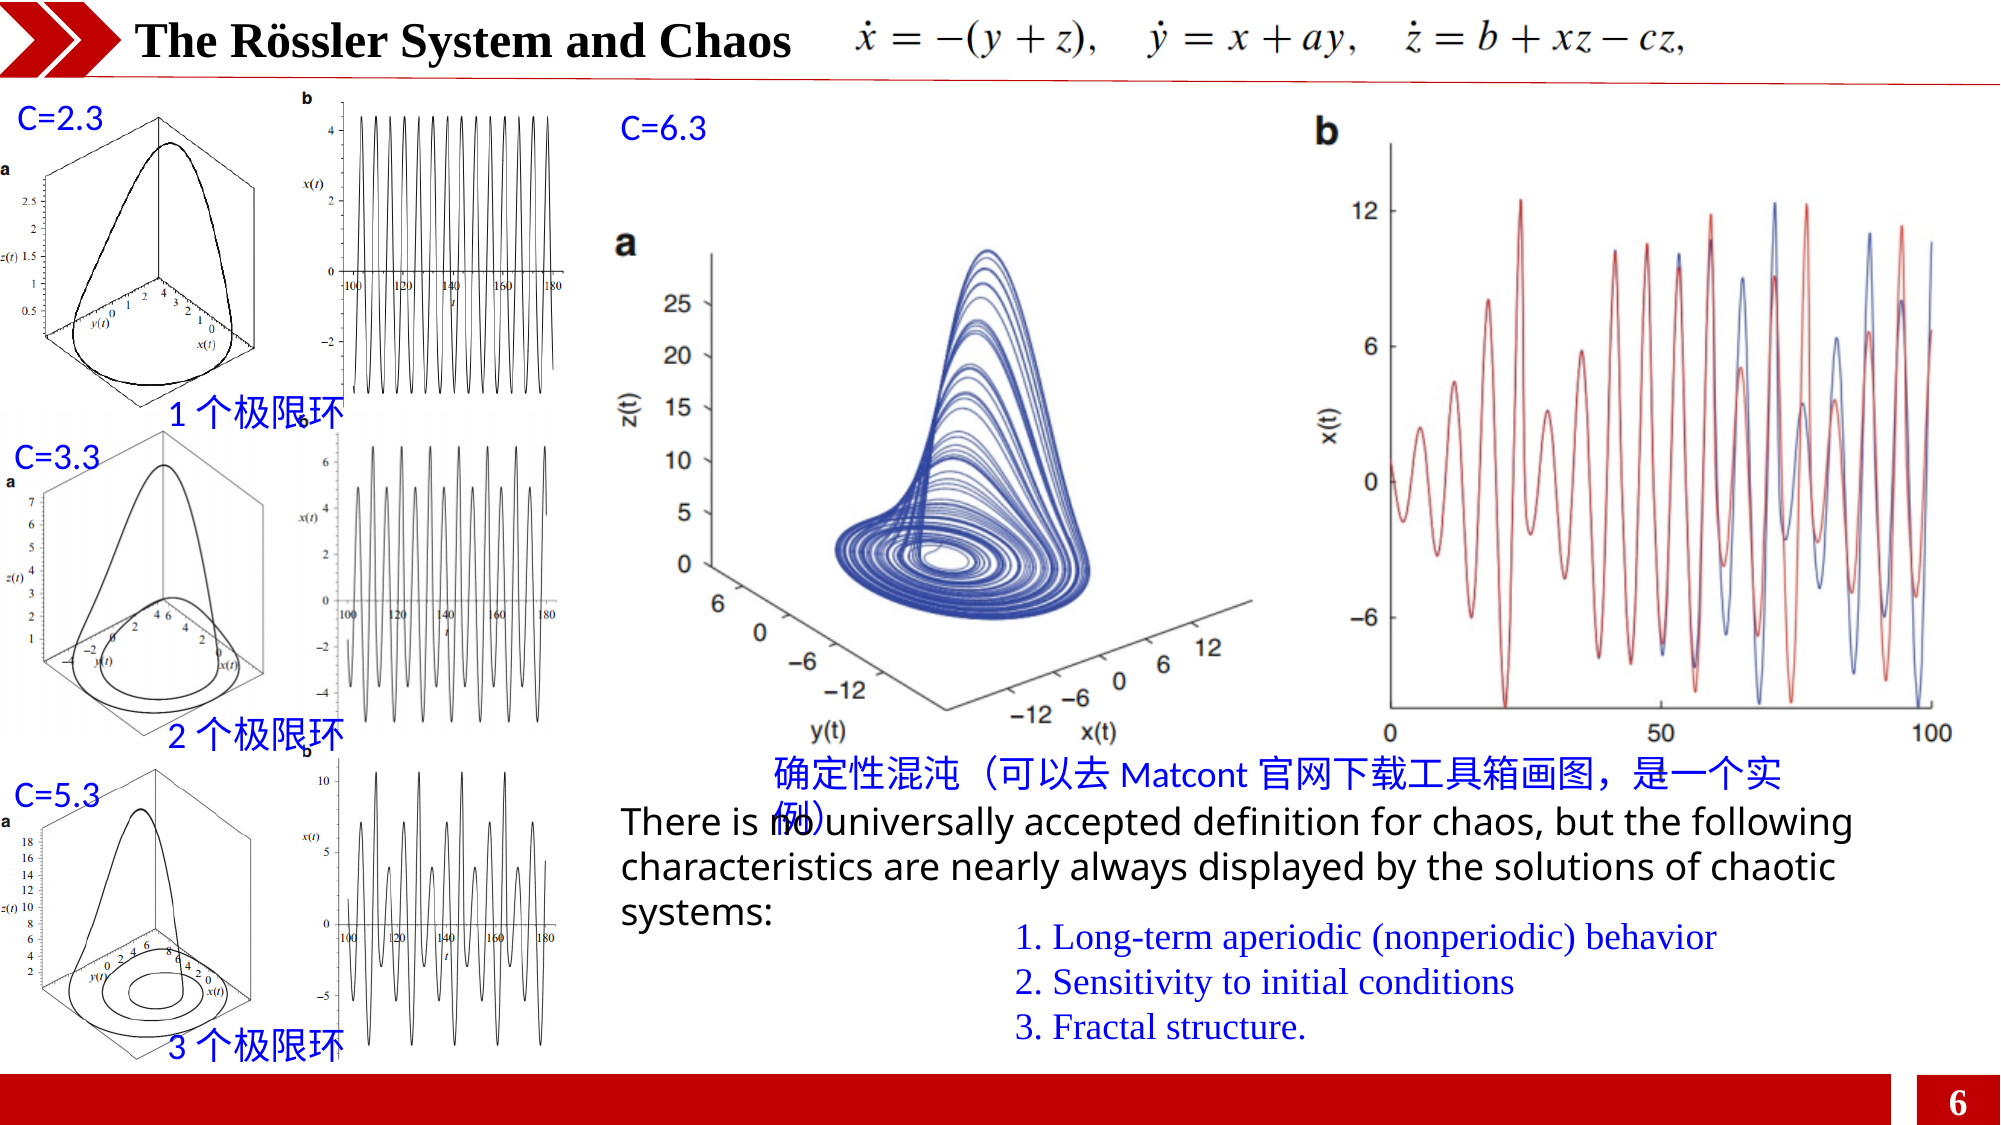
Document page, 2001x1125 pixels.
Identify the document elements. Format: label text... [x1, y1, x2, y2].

text_box 1. Long-term aperiodic (nonperiodic) behavior 2. Sensitivity to initial conditions 3. Fractal structure. [999, 904, 1947, 1055]
picture [594, 96, 1984, 804]
text_box [0, 2, 75, 78]
text_box 6 [1916, 1074, 2000, 1125]
text_box [43, 2, 119, 78]
text_box [0, 1074, 1891, 1125]
picture [846, 10, 1695, 65]
picture [0, 87, 565, 737]
text_box There is no universally accepted definition for chaos, but the following characteristics are nearly always displayed by the solutions of chaotic systems: [605, 790, 1985, 986]
text_box The Rössler System and Chaos [119, 0, 1120, 75]
text_box 2个极限环 [152, 737, 388, 742]
picture [0, 742, 565, 1066]
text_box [64, 76, 2000, 85]
text_box 3个极限环 [152, 1066, 388, 1075]
